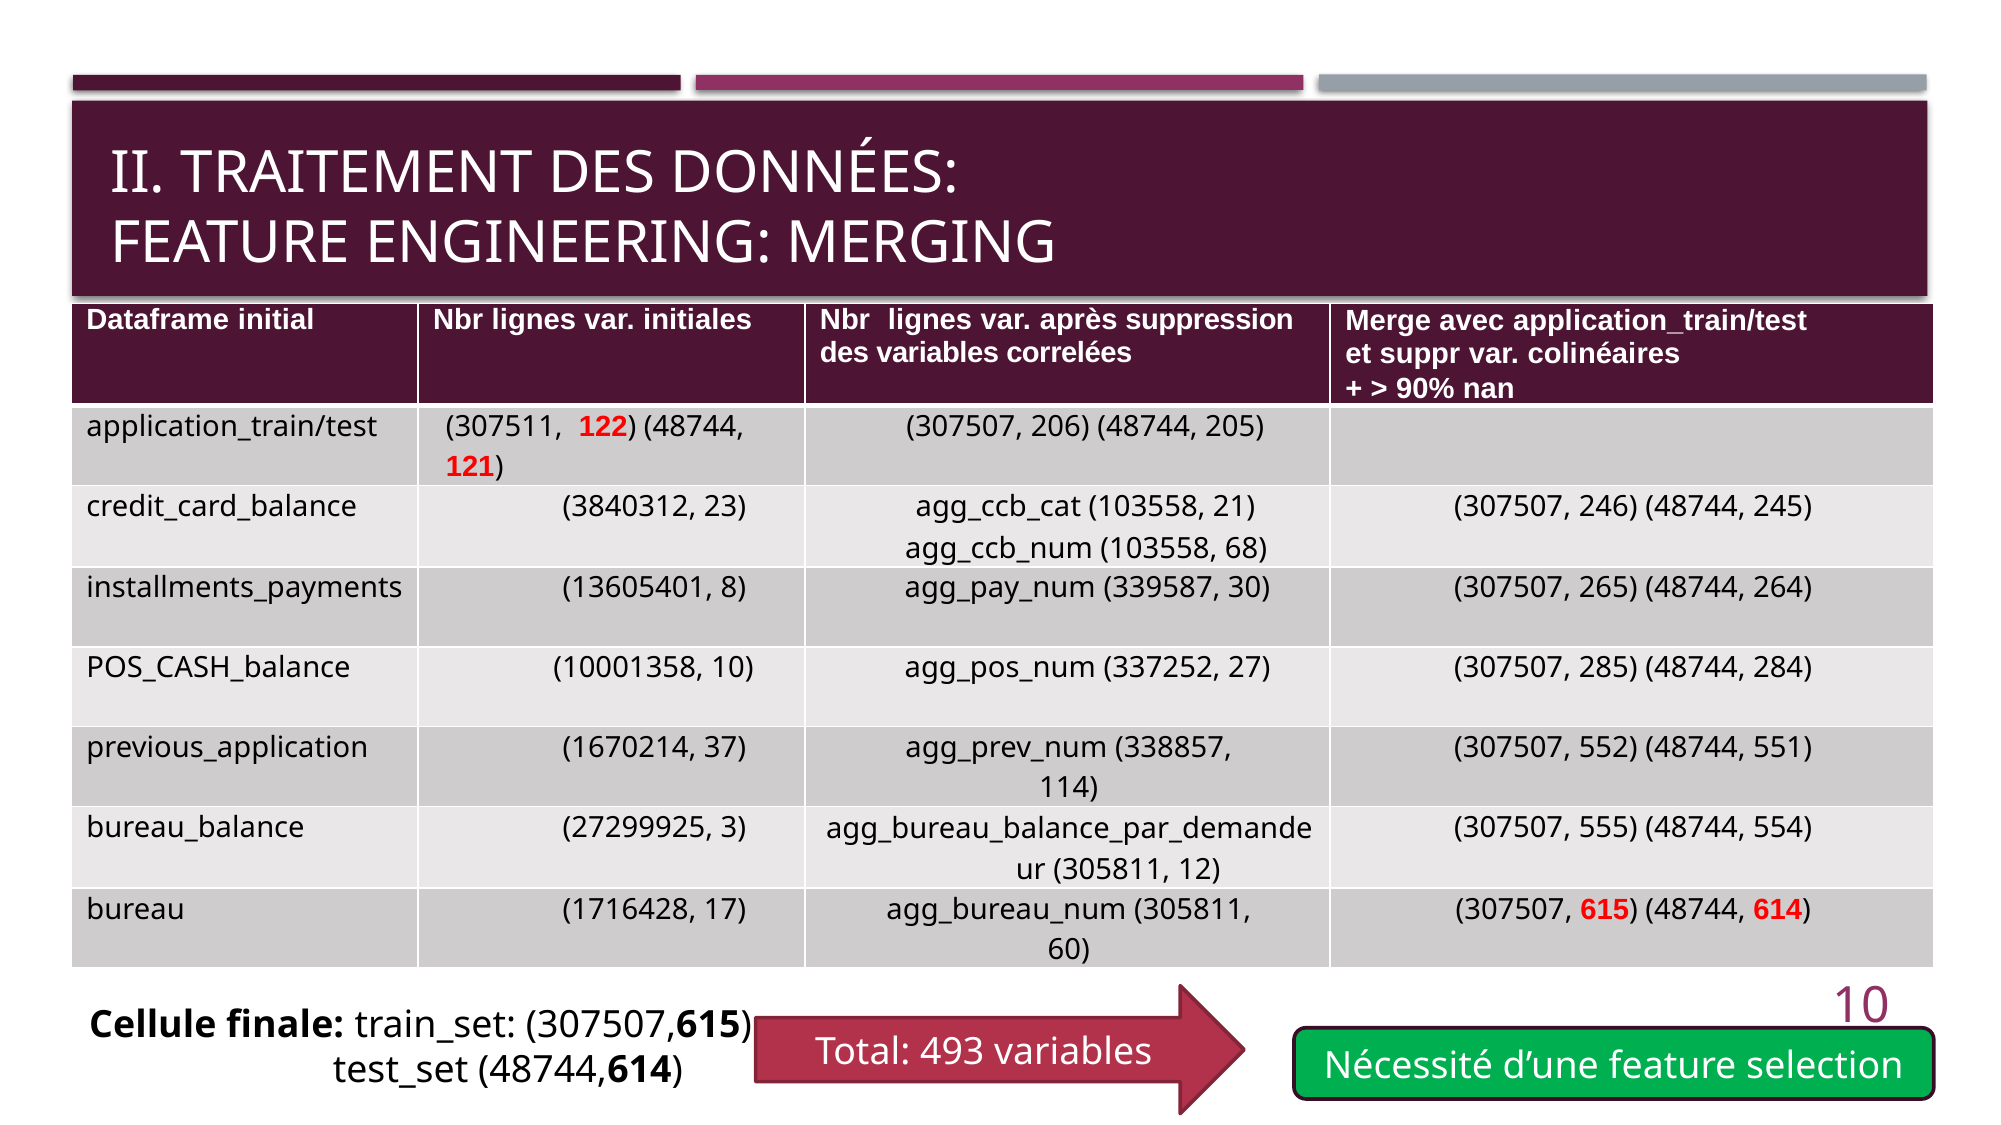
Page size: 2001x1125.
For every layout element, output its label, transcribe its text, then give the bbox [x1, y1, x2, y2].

table_cell (307507, 206) (48744, 205) [806, 408, 1329, 485]
table_cell POS_CASH_balance [72, 648, 417, 726]
table_cell agg_pay_num (339587, 30) [806, 568, 1329, 646]
table_cell application_train/test [72, 408, 417, 485]
table_cell (10001358, 10) [419, 648, 804, 726]
table_header Merge avec application_train/test et suppr var. colinéaires + > 90% nan [1331, 304, 1933, 403]
table_cell (307511, 122) (48744, 121) [419, 408, 804, 485]
table_header Nbr lignes var. initiales [419, 304, 804, 403]
table_cell (13605401, 8) [419, 568, 804, 646]
table_cell (307507, 615) (48744, 614) [1331, 889, 1933, 967]
table_cell bureau [72, 889, 417, 967]
table_header Dataframe initial [72, 304, 417, 403]
table_cell agg_bureau_balance_par_demandeur (305811, 12) [806, 807, 1329, 887]
slide_number 10 [1732, 977, 1905, 1037]
table_cell installments_payments [72, 568, 417, 646]
table_cell (307507, 552) (48744, 551) [1331, 727, 1933, 806]
table_cell agg_ccb_cat (103558, 21) agg_ccb_num (103558, 68) [806, 486, 1329, 566]
table_cell (27299925, 3) [419, 807, 804, 887]
table_cell [1331, 408, 1933, 485]
table_cell previous_application [72, 727, 417, 806]
table_cell (1670214, 37) [419, 727, 804, 806]
table_cell (307507, 555) (48744, 554) [1331, 807, 1933, 887]
table_cell agg_bureau_num (305811, 60) [806, 889, 1329, 967]
table_cell (307507, 265) (48744, 264) [1331, 568, 1933, 646]
table_cell agg_pos_num (337252, 27) [806, 648, 1329, 726]
table_cell credit_card_balance [72, 486, 417, 566]
text_box Total: 493 variables [753, 983, 1246, 1116]
table_cell (307507, 246) (48744, 245) [1331, 486, 1933, 566]
table_cell (1716428, 17) [419, 889, 804, 967]
table_cell (307507, 285) (48744, 284) [1331, 648, 1933, 726]
table_cell agg_prev_num (338857, 114) [806, 727, 1329, 806]
table_header Nbr lignes var. après suppression des variables correlées [806, 304, 1329, 403]
table_cell (3840312, 23) [419, 486, 804, 566]
text_box Nécessité d’une feature selection [1292, 1025, 1936, 1101]
title Ii. Traitement des données: Feature engineering: merging [95, 115, 1905, 282]
table_cell bureau_balance [72, 807, 417, 887]
text_box Cellule finale: train_set: (307507,615) test_set (48744,614) [74, 992, 777, 1098]
